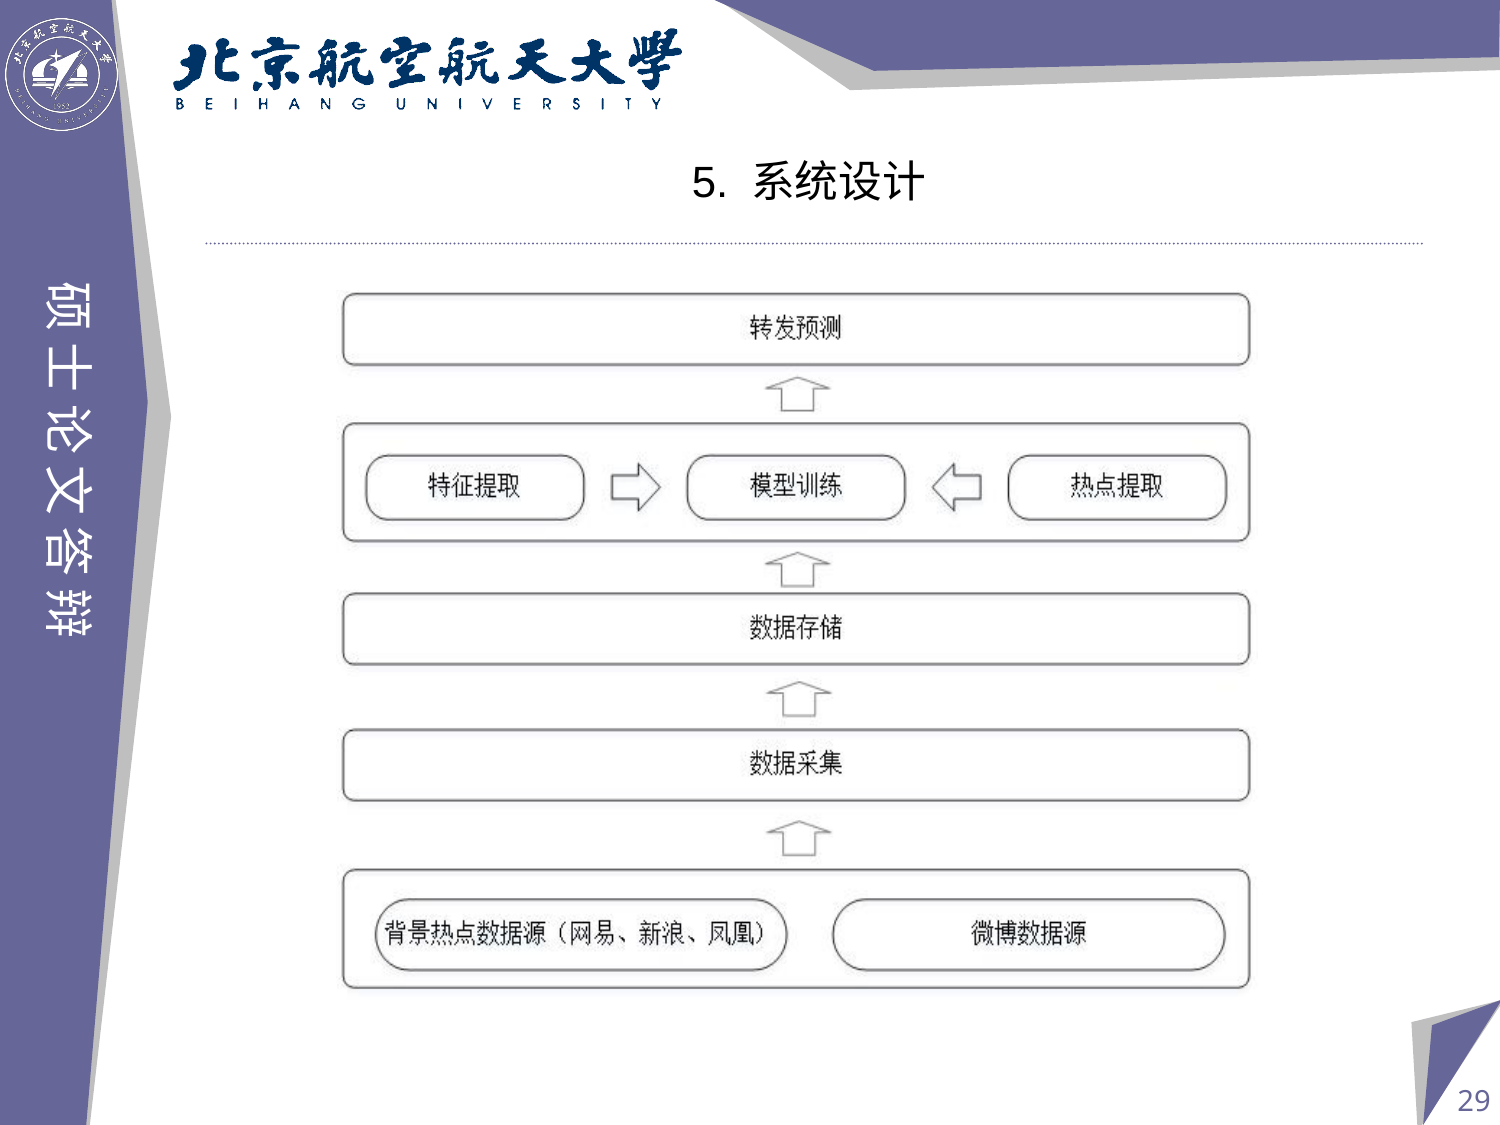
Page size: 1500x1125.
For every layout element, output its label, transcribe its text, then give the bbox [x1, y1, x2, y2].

title 5. 系统设计 [194, 125, 1424, 243]
picture [336, 290, 1258, 1000]
picture [5, 18, 118, 131]
slide_number 29 [1156, 1074, 1500, 1125]
picture [171, 24, 691, 114]
